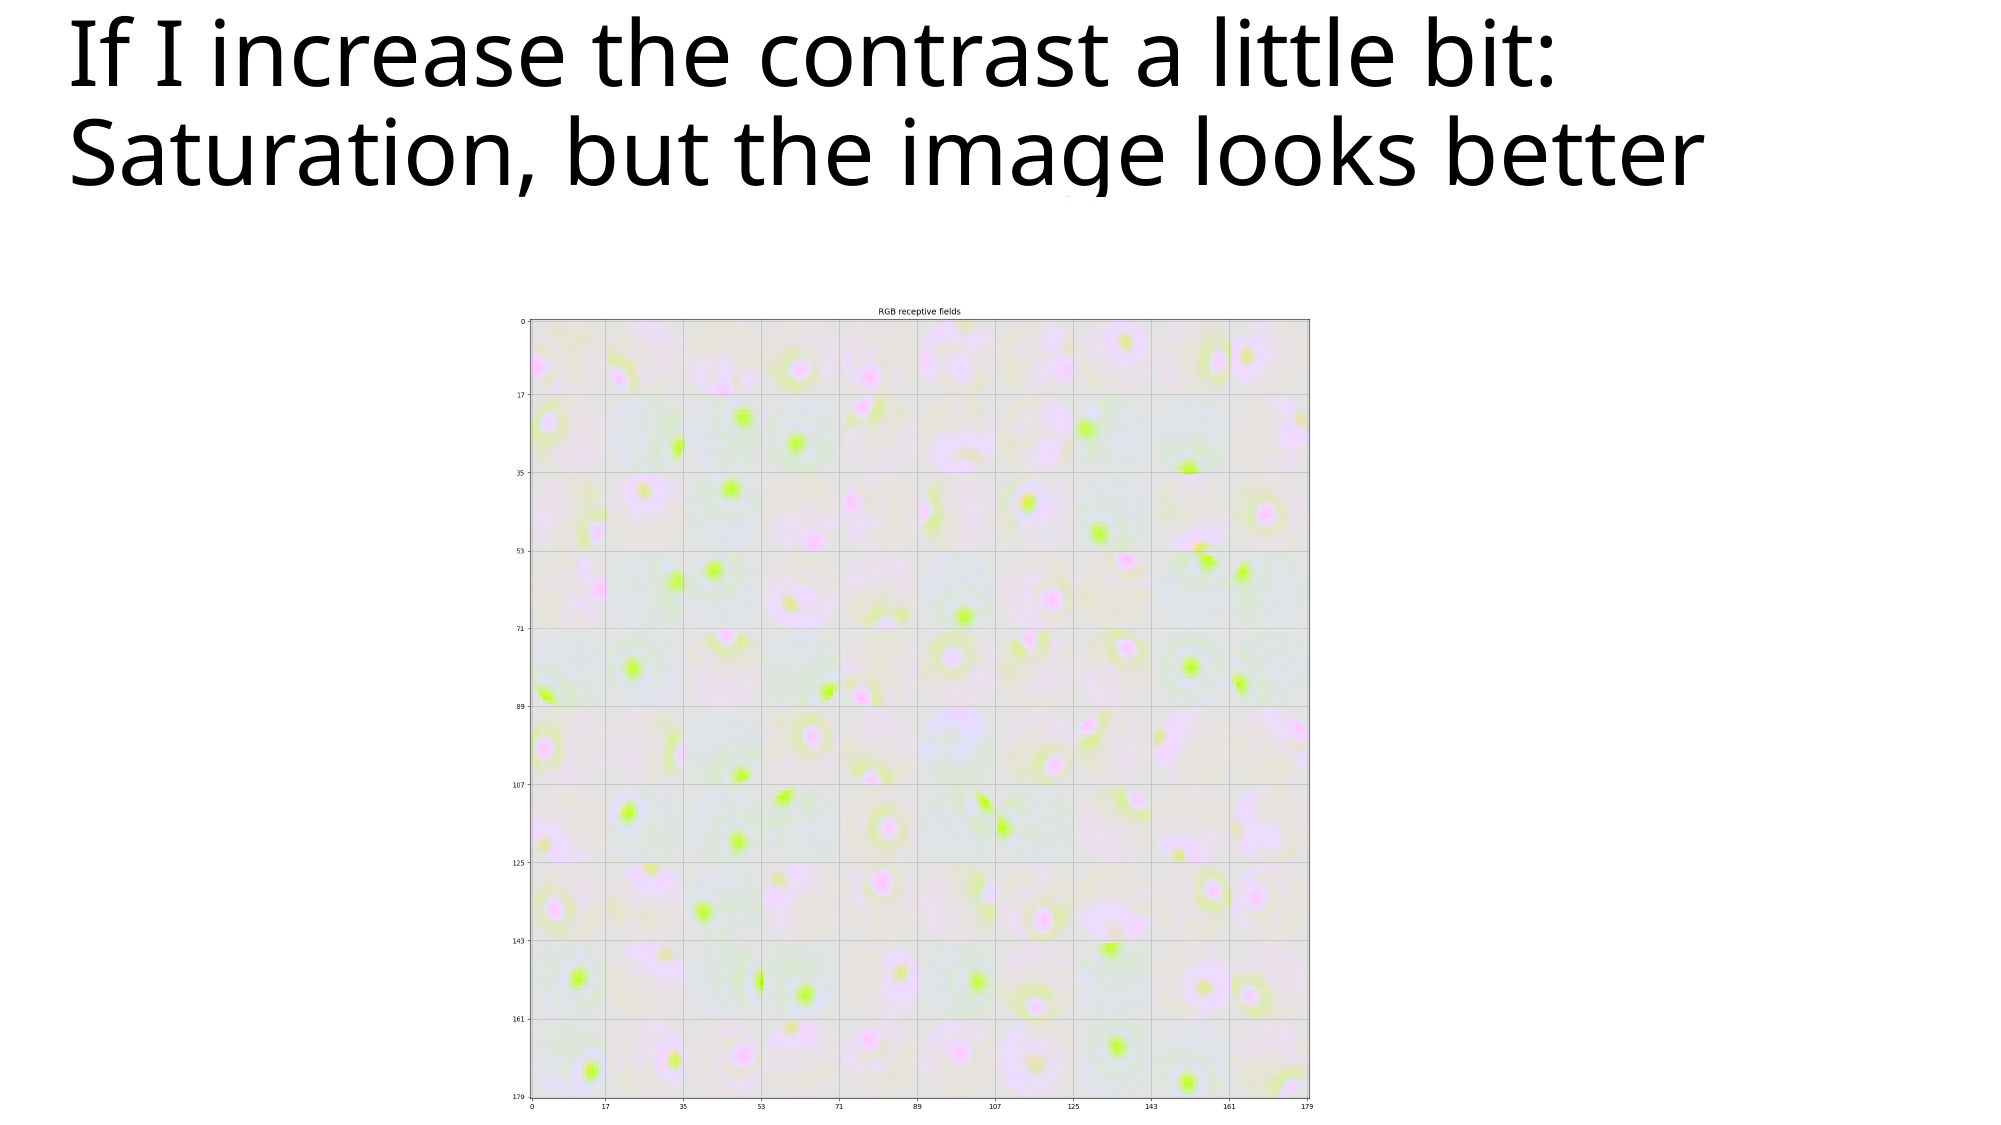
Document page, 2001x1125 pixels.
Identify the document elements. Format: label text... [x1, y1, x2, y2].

title If I increase the contrast a little bit: Saturation, but the image looks better [53, 0, 1779, 197]
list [0, 197, 1808, 1125]
